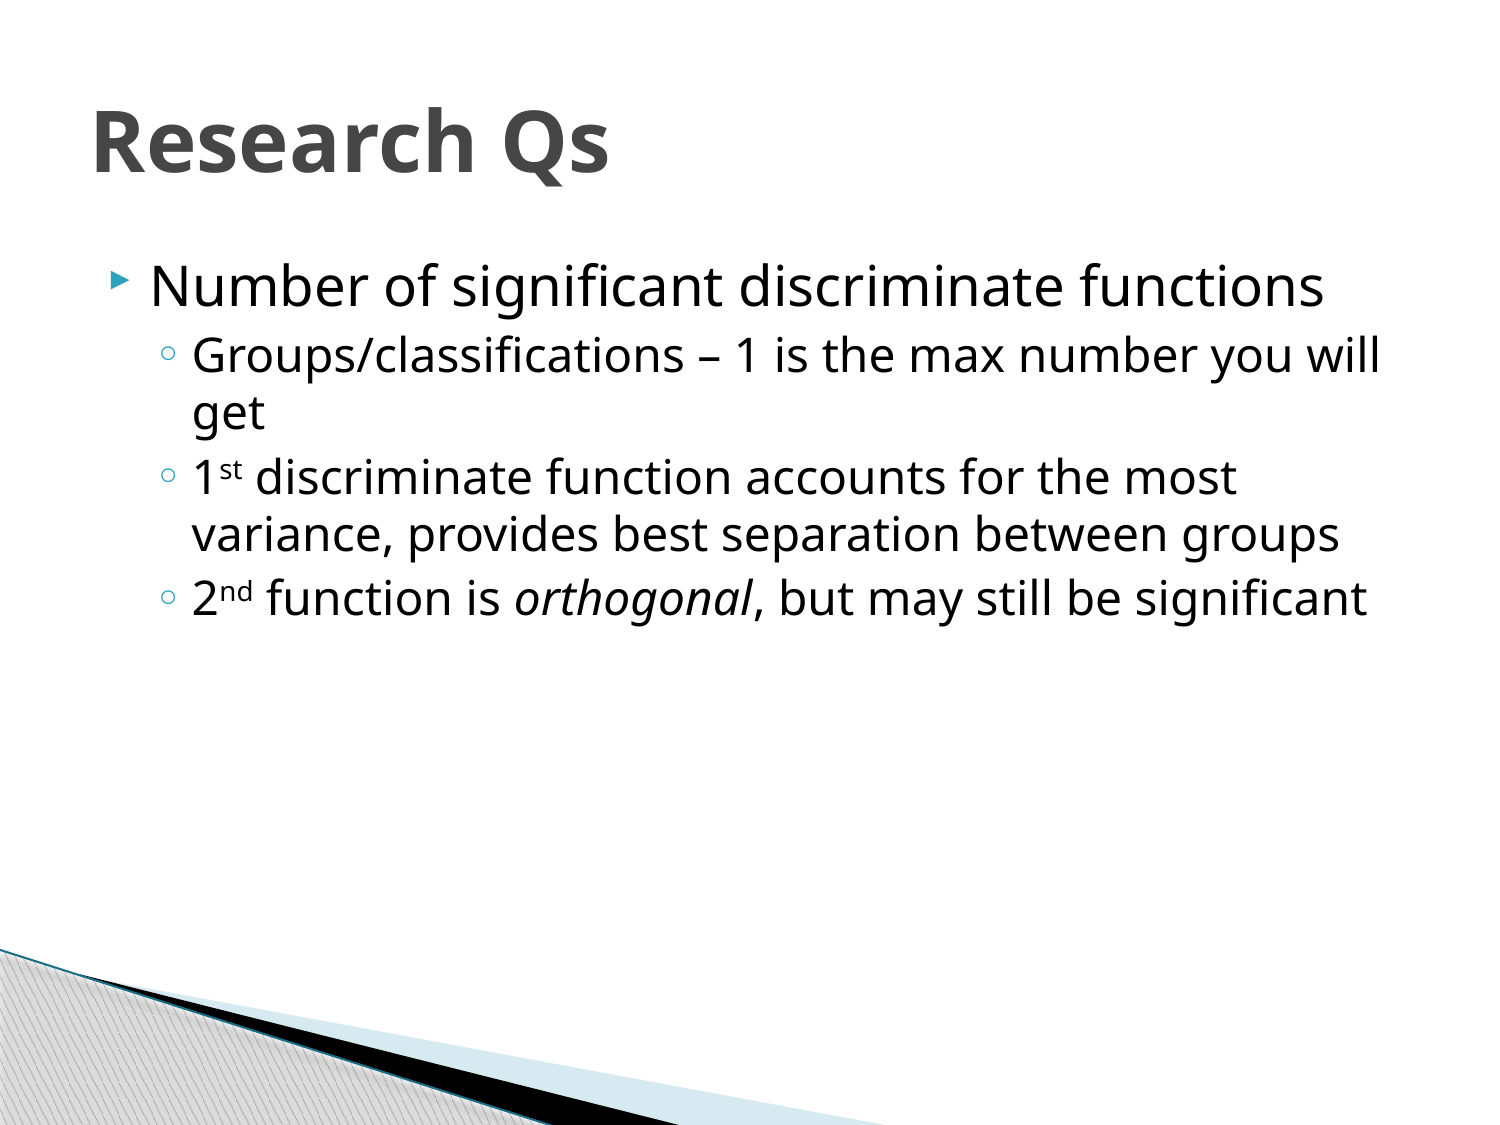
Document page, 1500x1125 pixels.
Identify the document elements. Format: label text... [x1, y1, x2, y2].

title Research Qs [75, 45, 1425, 233]
list Number of significant discriminate functions Groups/classifications – 1 is the max number you will get 1st discriminate function accounts for the most variance, provides best separation between groups 2nd function is orthogonal, but may still be significant [75, 243, 1425, 986]
